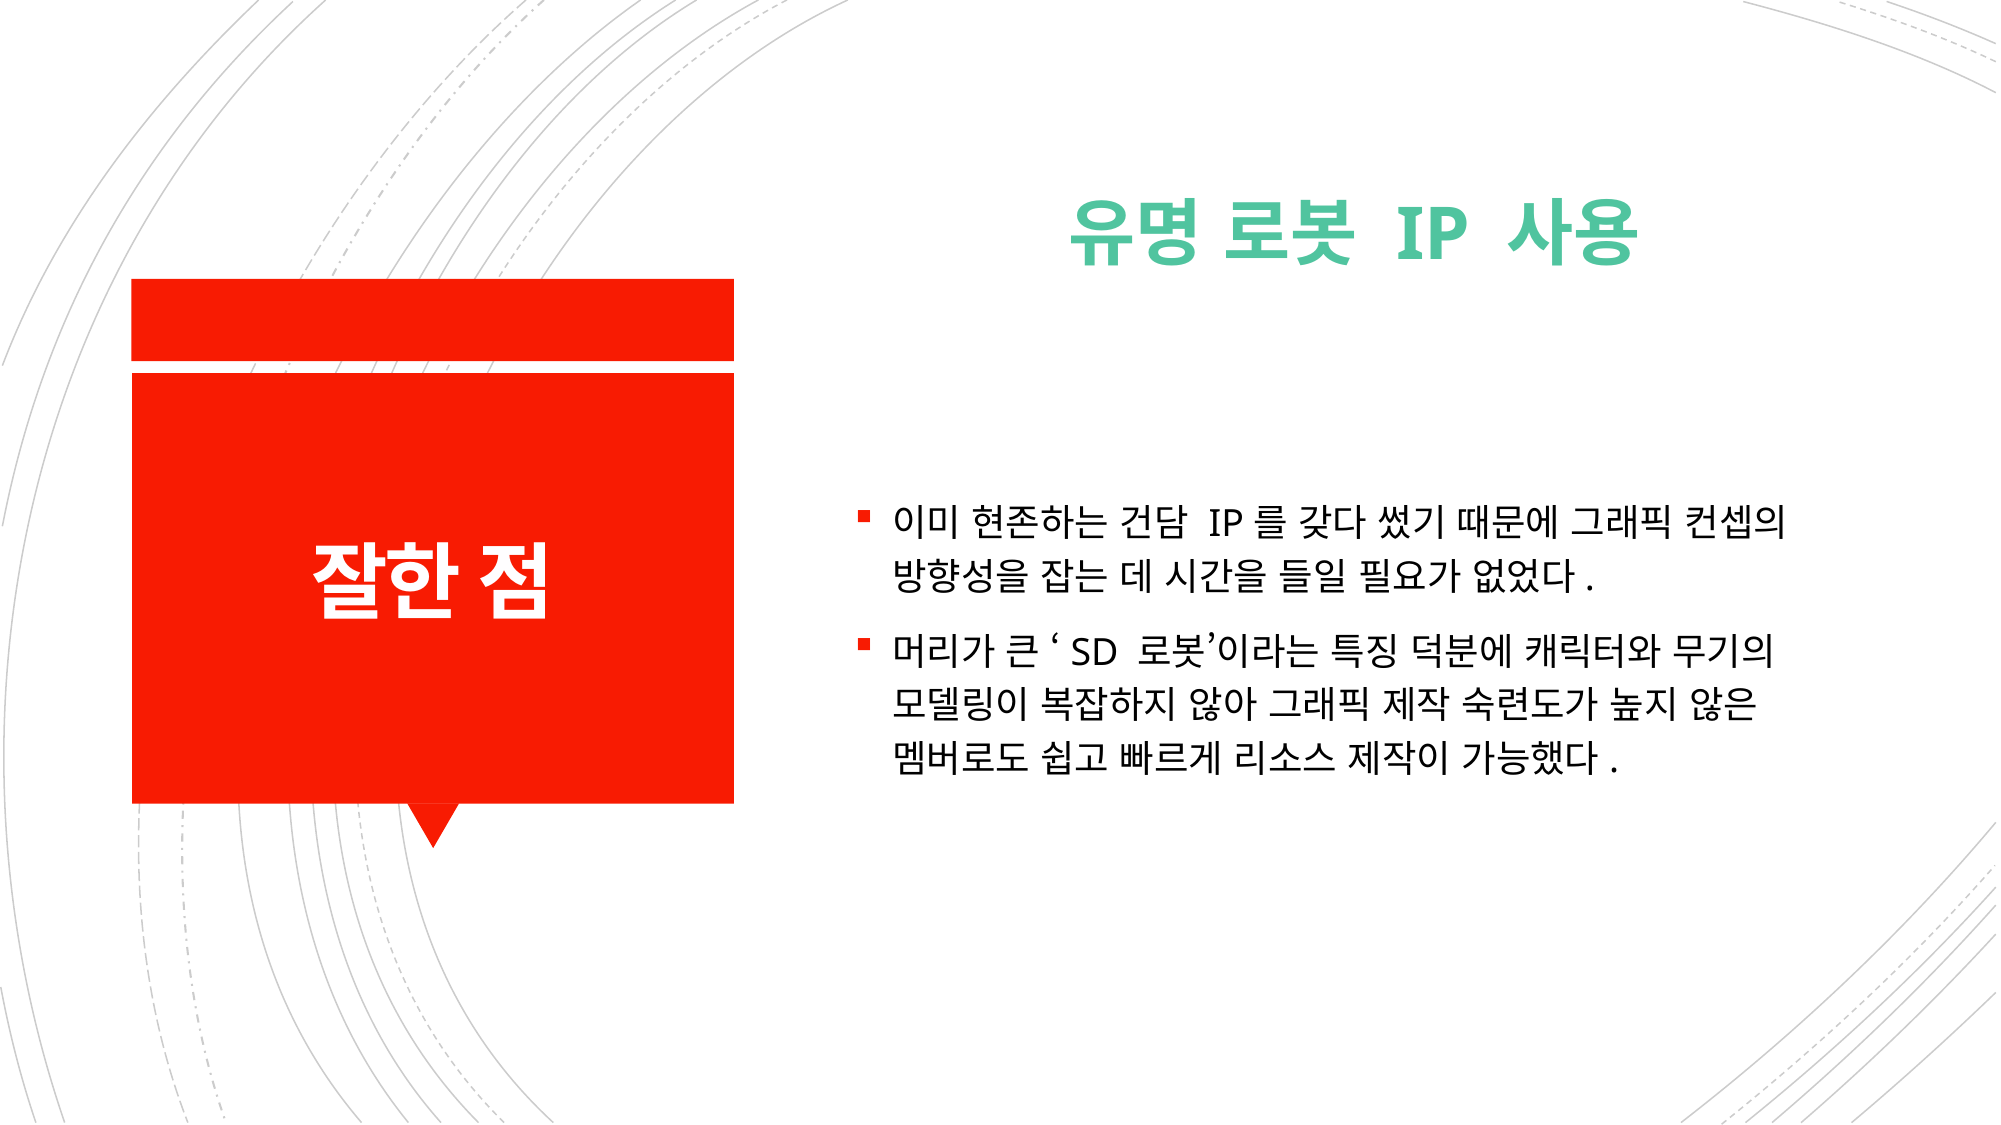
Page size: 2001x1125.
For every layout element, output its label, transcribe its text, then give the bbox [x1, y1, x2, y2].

title 잘한 점 [145, 385, 720, 789]
list 이미 현존하는 건담 IP를 갖다 썼기 때문에 그래픽 컨셉의 방향성을 잡는 데 시간을 들일 필요가 없었다. 머리가 큰 ‘SD 로봇’이라는 특징 덕분에 캐릭터와 무기의 모델링이 복잡하지 않아 그래픽 제작 숙련도가 높지 않은 멤버로도 쉽고 빠르게 리소스 제작이 가능했다. [839, 282, 1871, 993]
text_box 유명 로봇 IP 사용 [801, 178, 1908, 282]
